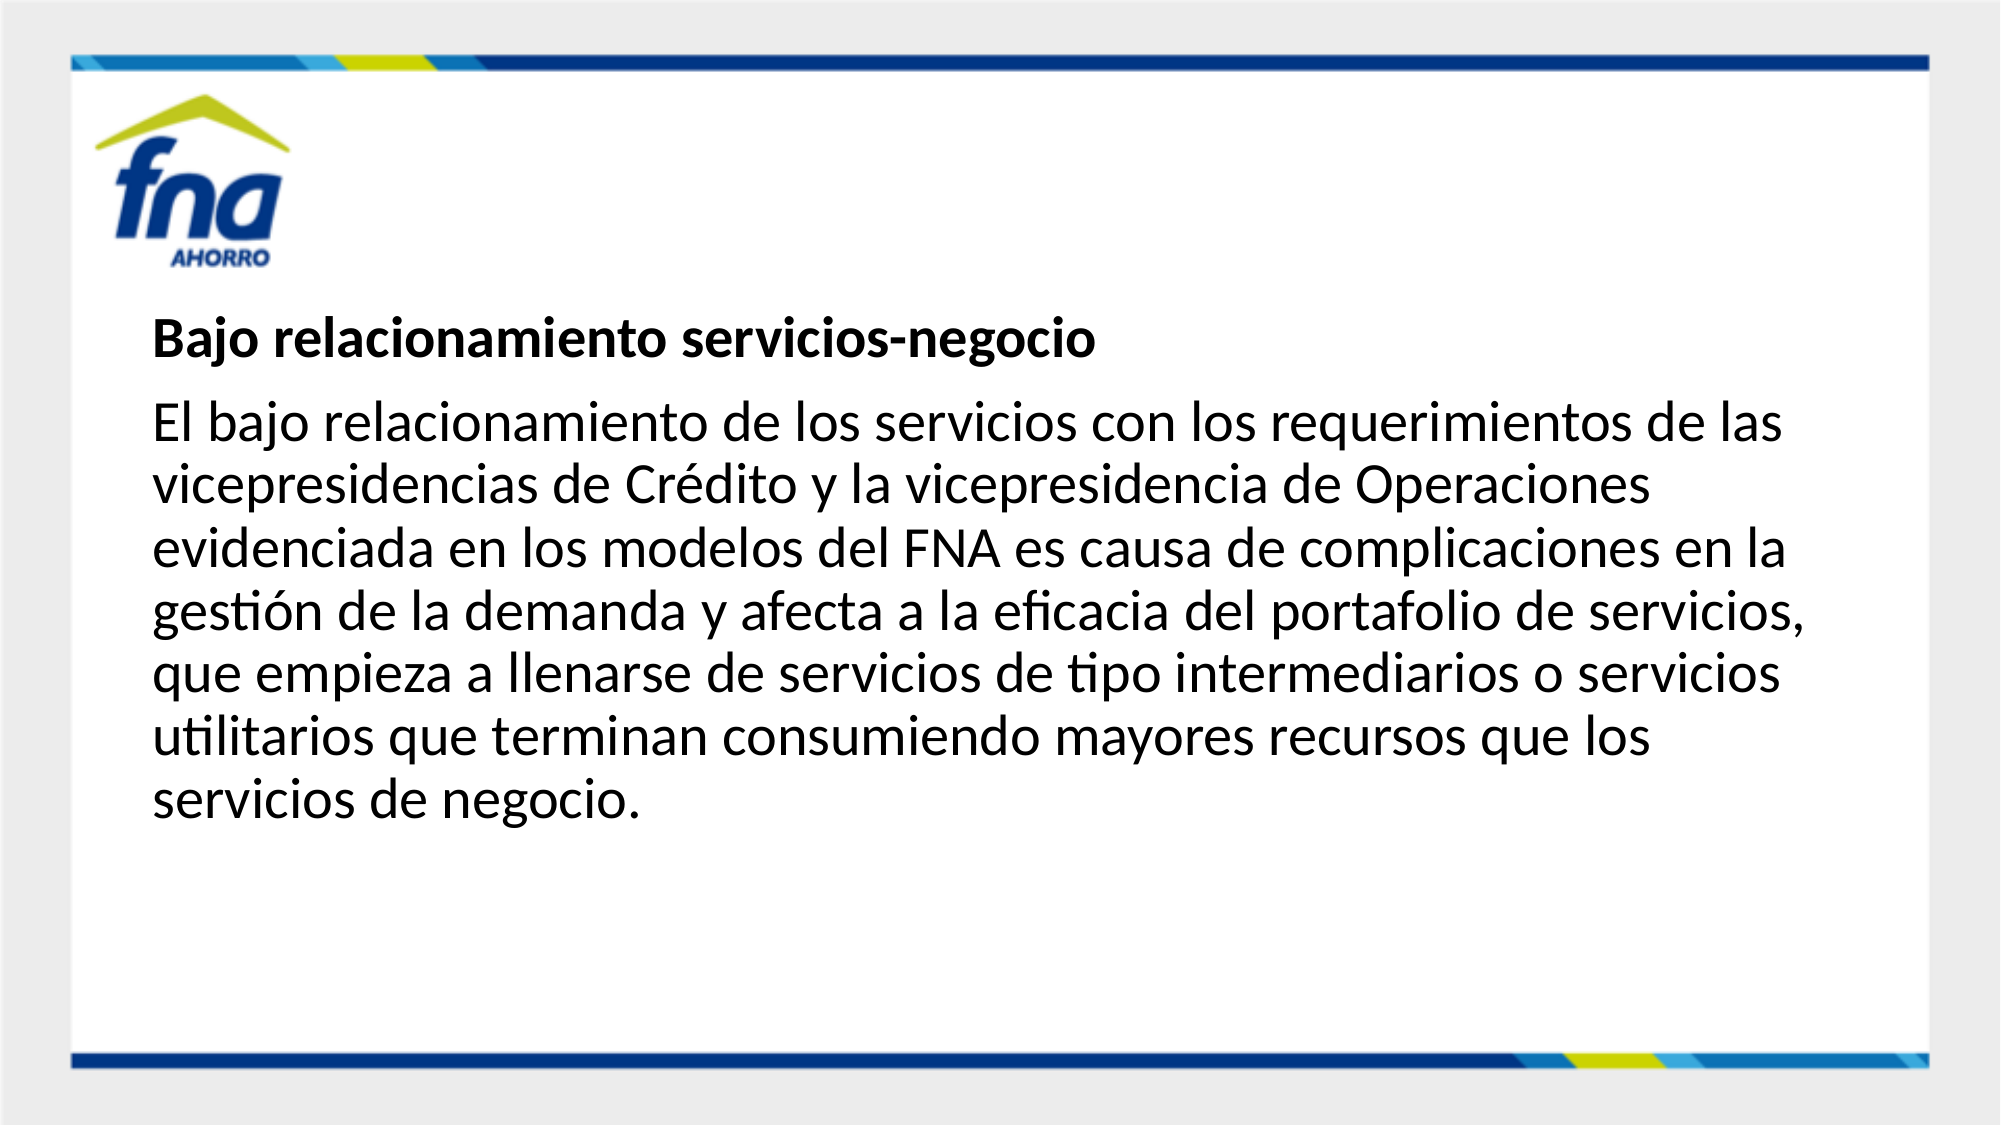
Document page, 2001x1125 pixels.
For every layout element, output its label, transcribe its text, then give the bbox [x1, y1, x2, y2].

list Bajo relacionamiento servicios-negocio El bajo relacionamiento de los servicios con los requerimientos de las vicepresidencias de Crédito y la vicepresidencia de Operaciones evidenciada en los modelos del FNA es causa de complicaciones en la gestión de la demanda y afecta a la eficacia del portafolio de servicios, que empieza a llenarse de servicios de tipo intermediarios o servicios utilitarios que terminan consumiendo mayores recursos que los servicios de negocio. [137, 299, 1863, 1014]
picture [0, 0, 2001, 1125]
